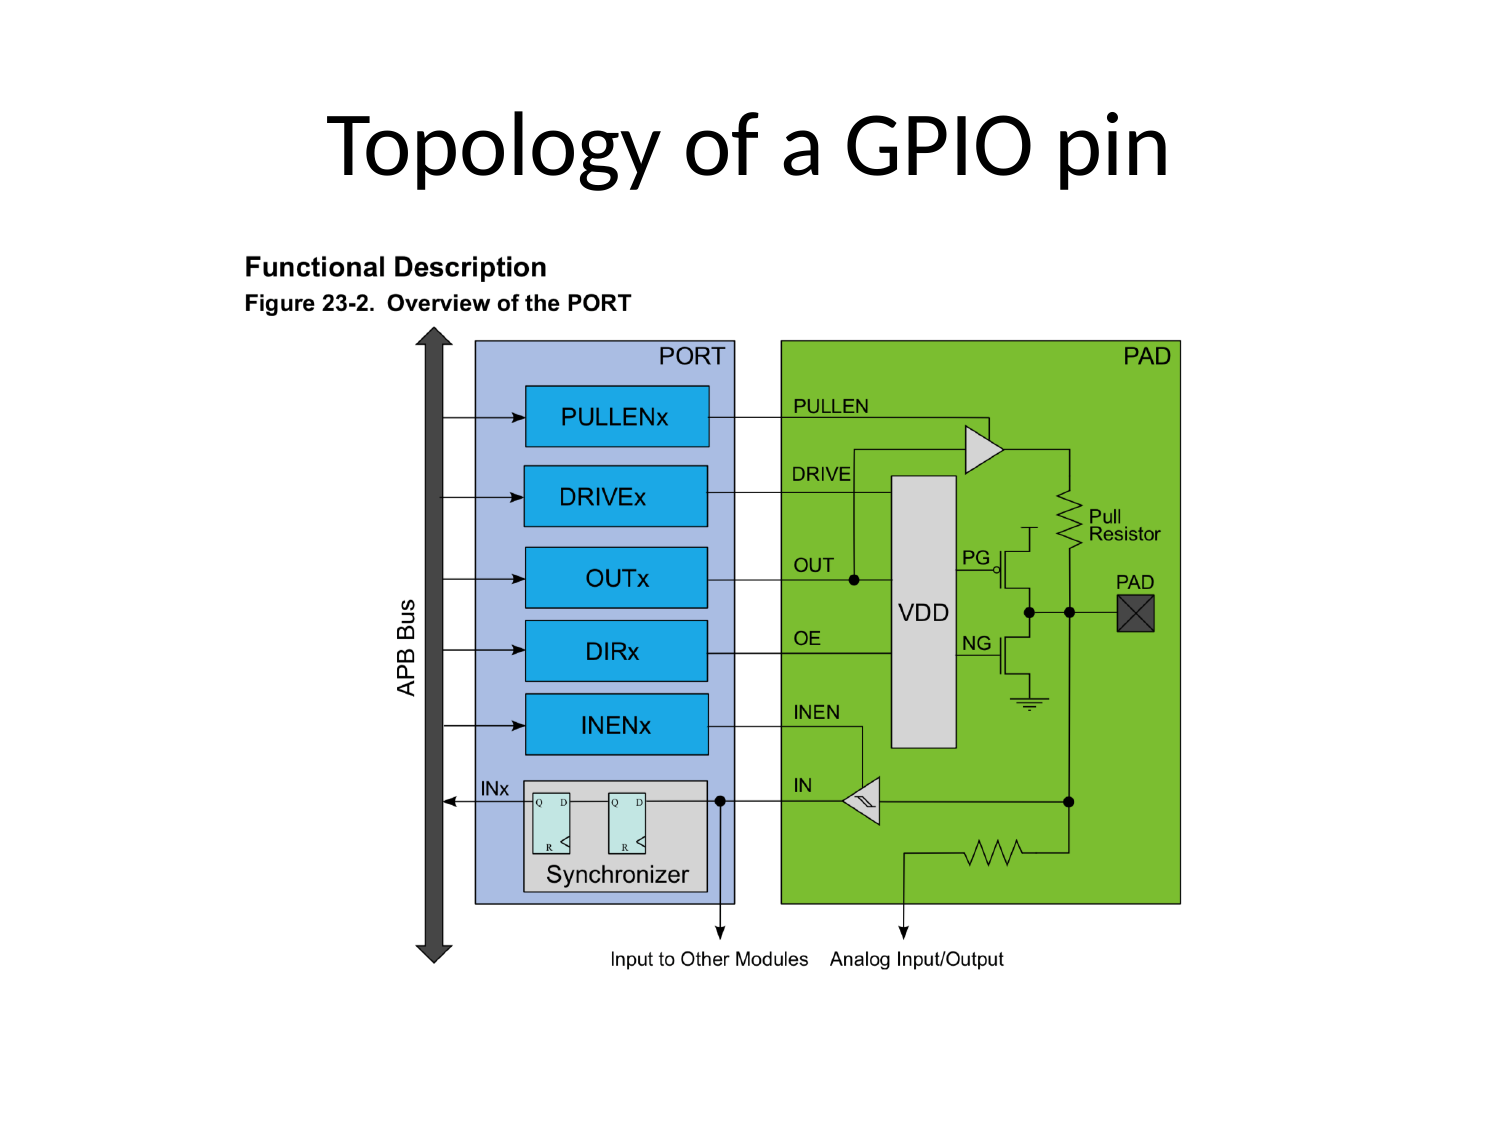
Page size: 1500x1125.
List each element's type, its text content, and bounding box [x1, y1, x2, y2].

title Topology of a GPIO pin [75, 45, 1425, 233]
picture [233, 232, 1267, 1016]
